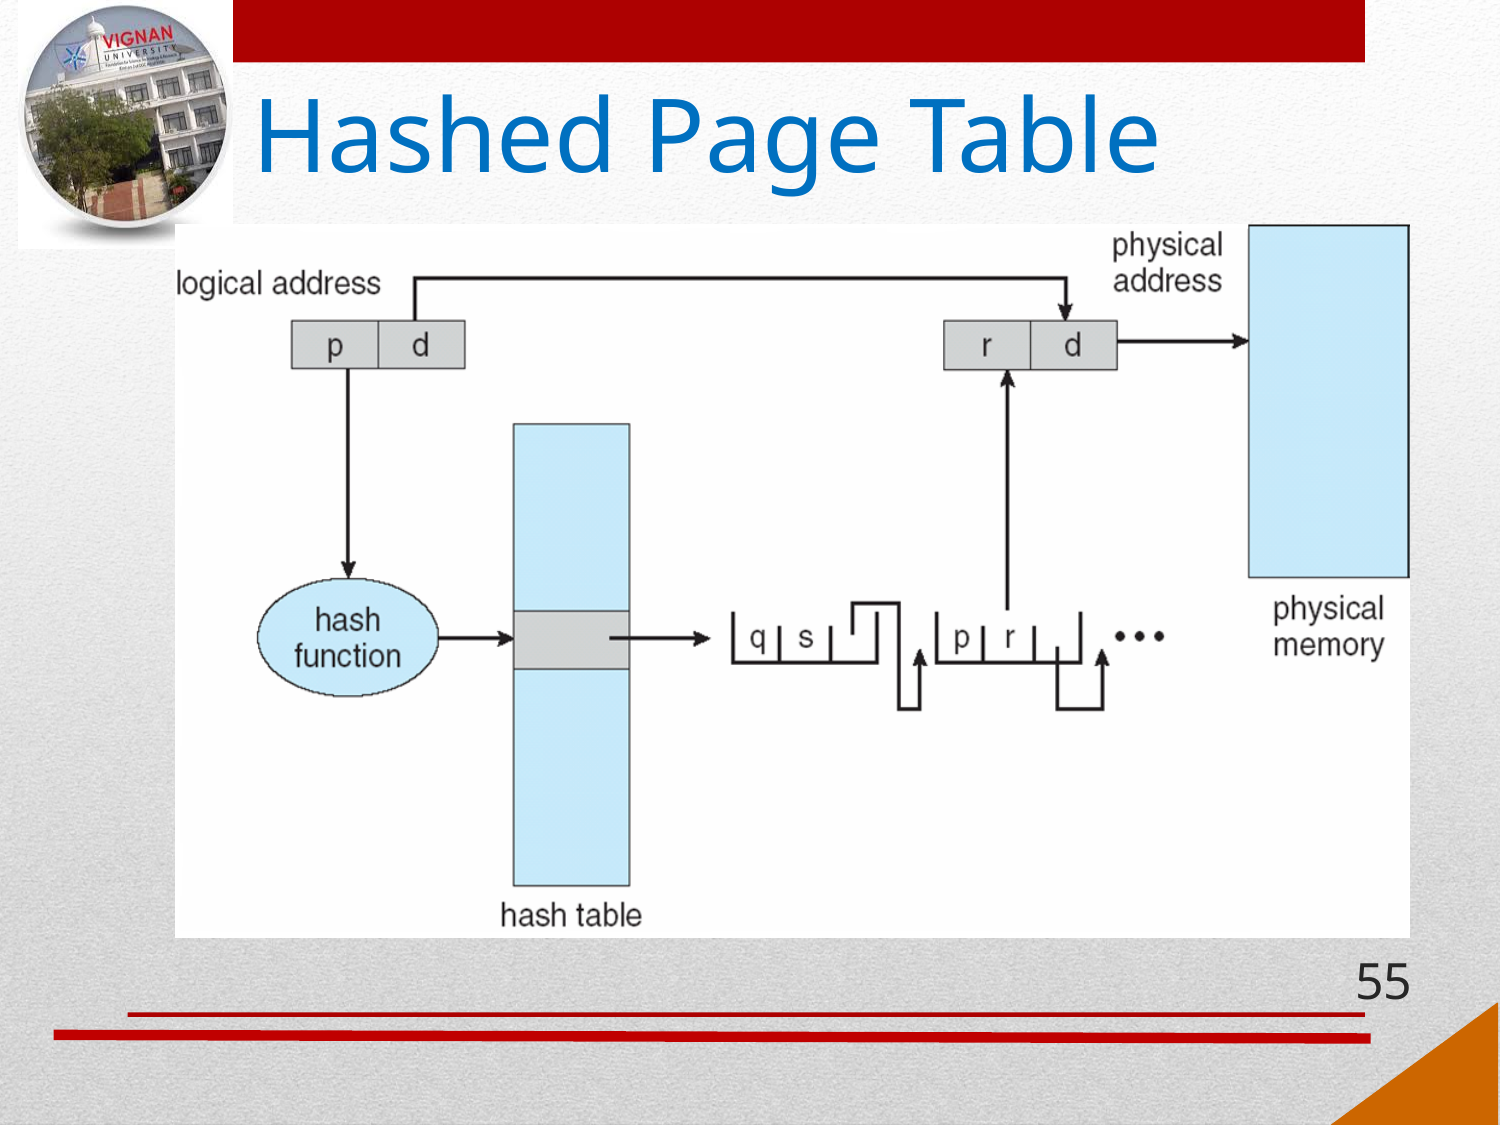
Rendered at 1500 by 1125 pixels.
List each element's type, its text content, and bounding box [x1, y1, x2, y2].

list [174, 224, 1411, 939]
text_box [52, 1034, 1372, 1040]
title Hashed Page Table [238, 99, 1500, 200]
text_box [1331, 1003, 1498, 1125]
picture [17, 0, 234, 249]
slide_number 55 [1333, 940, 1434, 1027]
